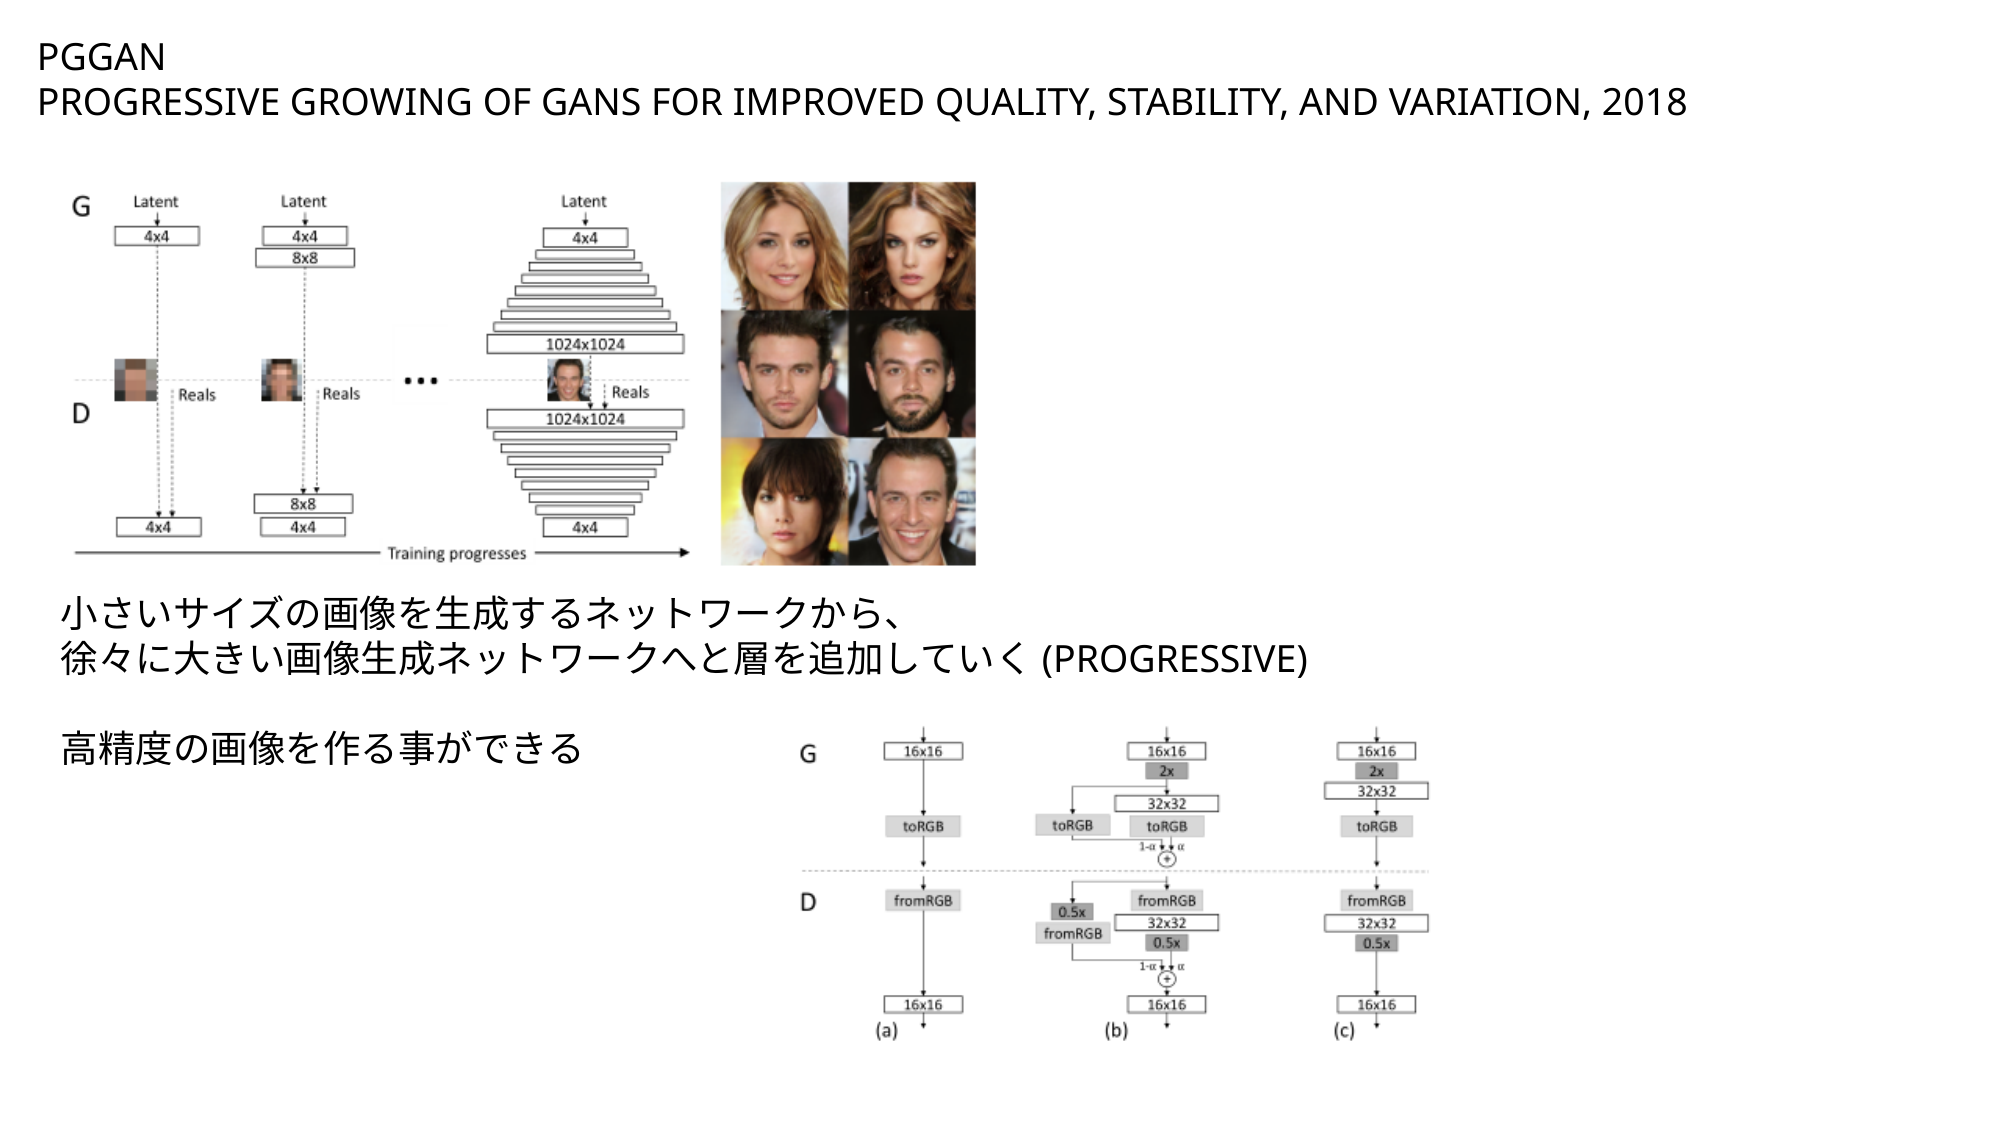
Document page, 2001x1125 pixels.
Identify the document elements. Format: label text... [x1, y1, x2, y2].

text_box 小さいサイズの画像を生成するネットワークから、 徐々に大きい画像生成ネットワークへと層を追加していく(PROGRESSIVE) 高精度の画像を作る事ができる [45, 582, 1428, 778]
text_box PGGAN PROGRESSIVE GROWING OF GANS FOR IMPROVED QUALITY, STABILITY, AND VARIATION, 2018 [22, 25, 1924, 131]
picture [757, 703, 1487, 1055]
picture [45, 162, 987, 583]
